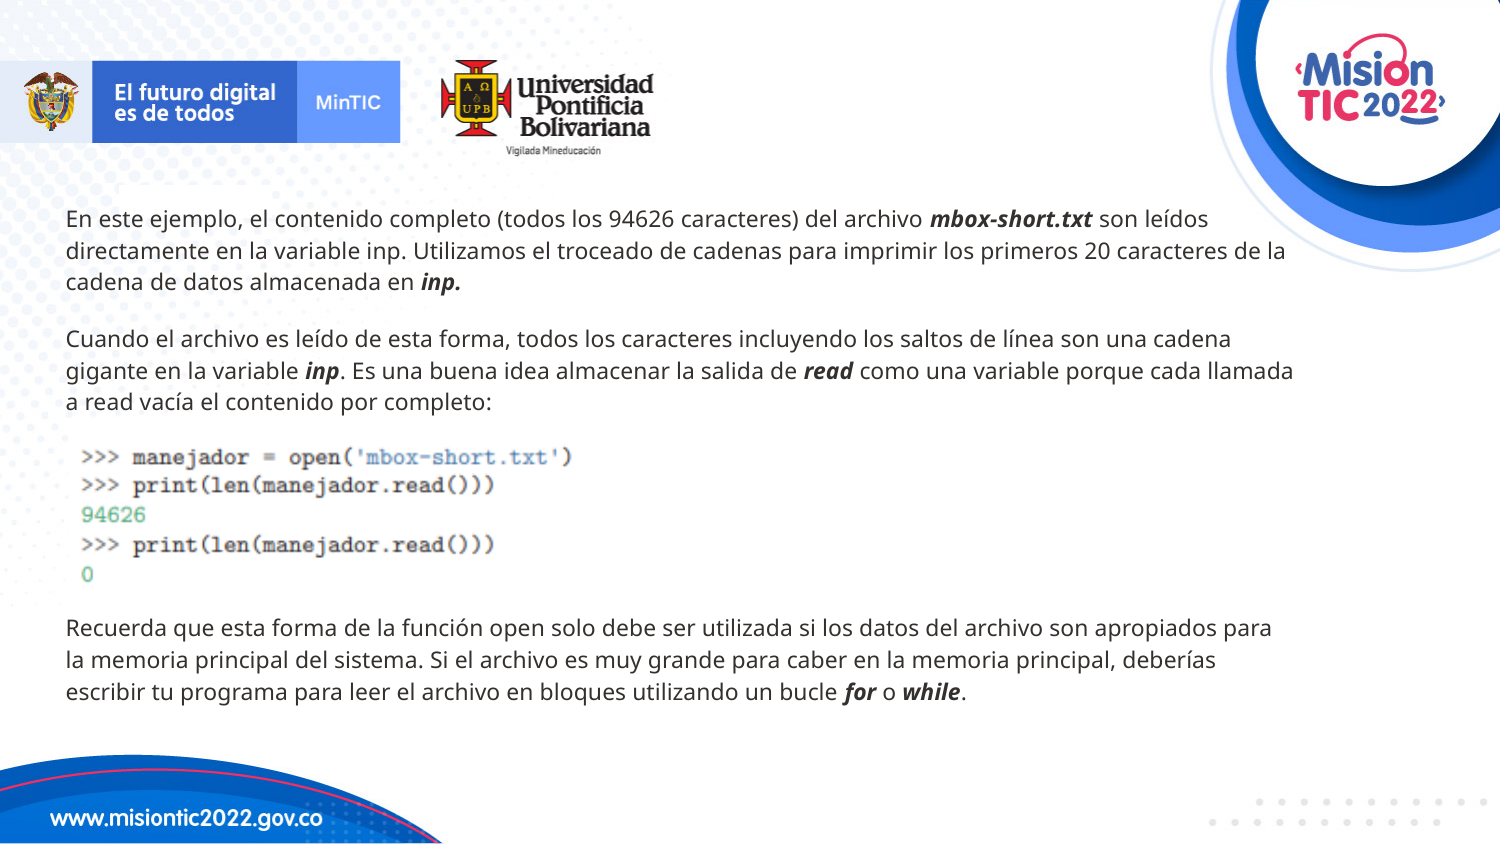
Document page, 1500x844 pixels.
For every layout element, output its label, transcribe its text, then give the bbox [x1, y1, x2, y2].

text_box En este ejemplo, el contenido completo (todos los 94626 caracteres) del archivo mbox-short.txt son leídos directamente en la variable inp. Utilizamos el troceado de cadenas para imprimir los primeros 20 caracteres de la cadena de datos almacenada en inp. Cuando el archivo es leído de esta forma, todos los caracteres incluyendo los saltos de línea son una cadena gigante en la variable inp. Es una buena idea almacenar la salida de read como una variable porque cada llamada a read vacía el contenido por completo: Recuerda que esta forma de la función open solo debe ser utilizada si los datos del archivo son apropiados para la memoria principal del sistema. Si el archivo es muy grande para caber en la memoria principal, deberías escribir tu programa para leer el archivo en bloques utilizando un bucle for o while. [50, 185, 1312, 844]
picture [0, 0, 1500, 844]
picture [69, 418, 659, 599]
